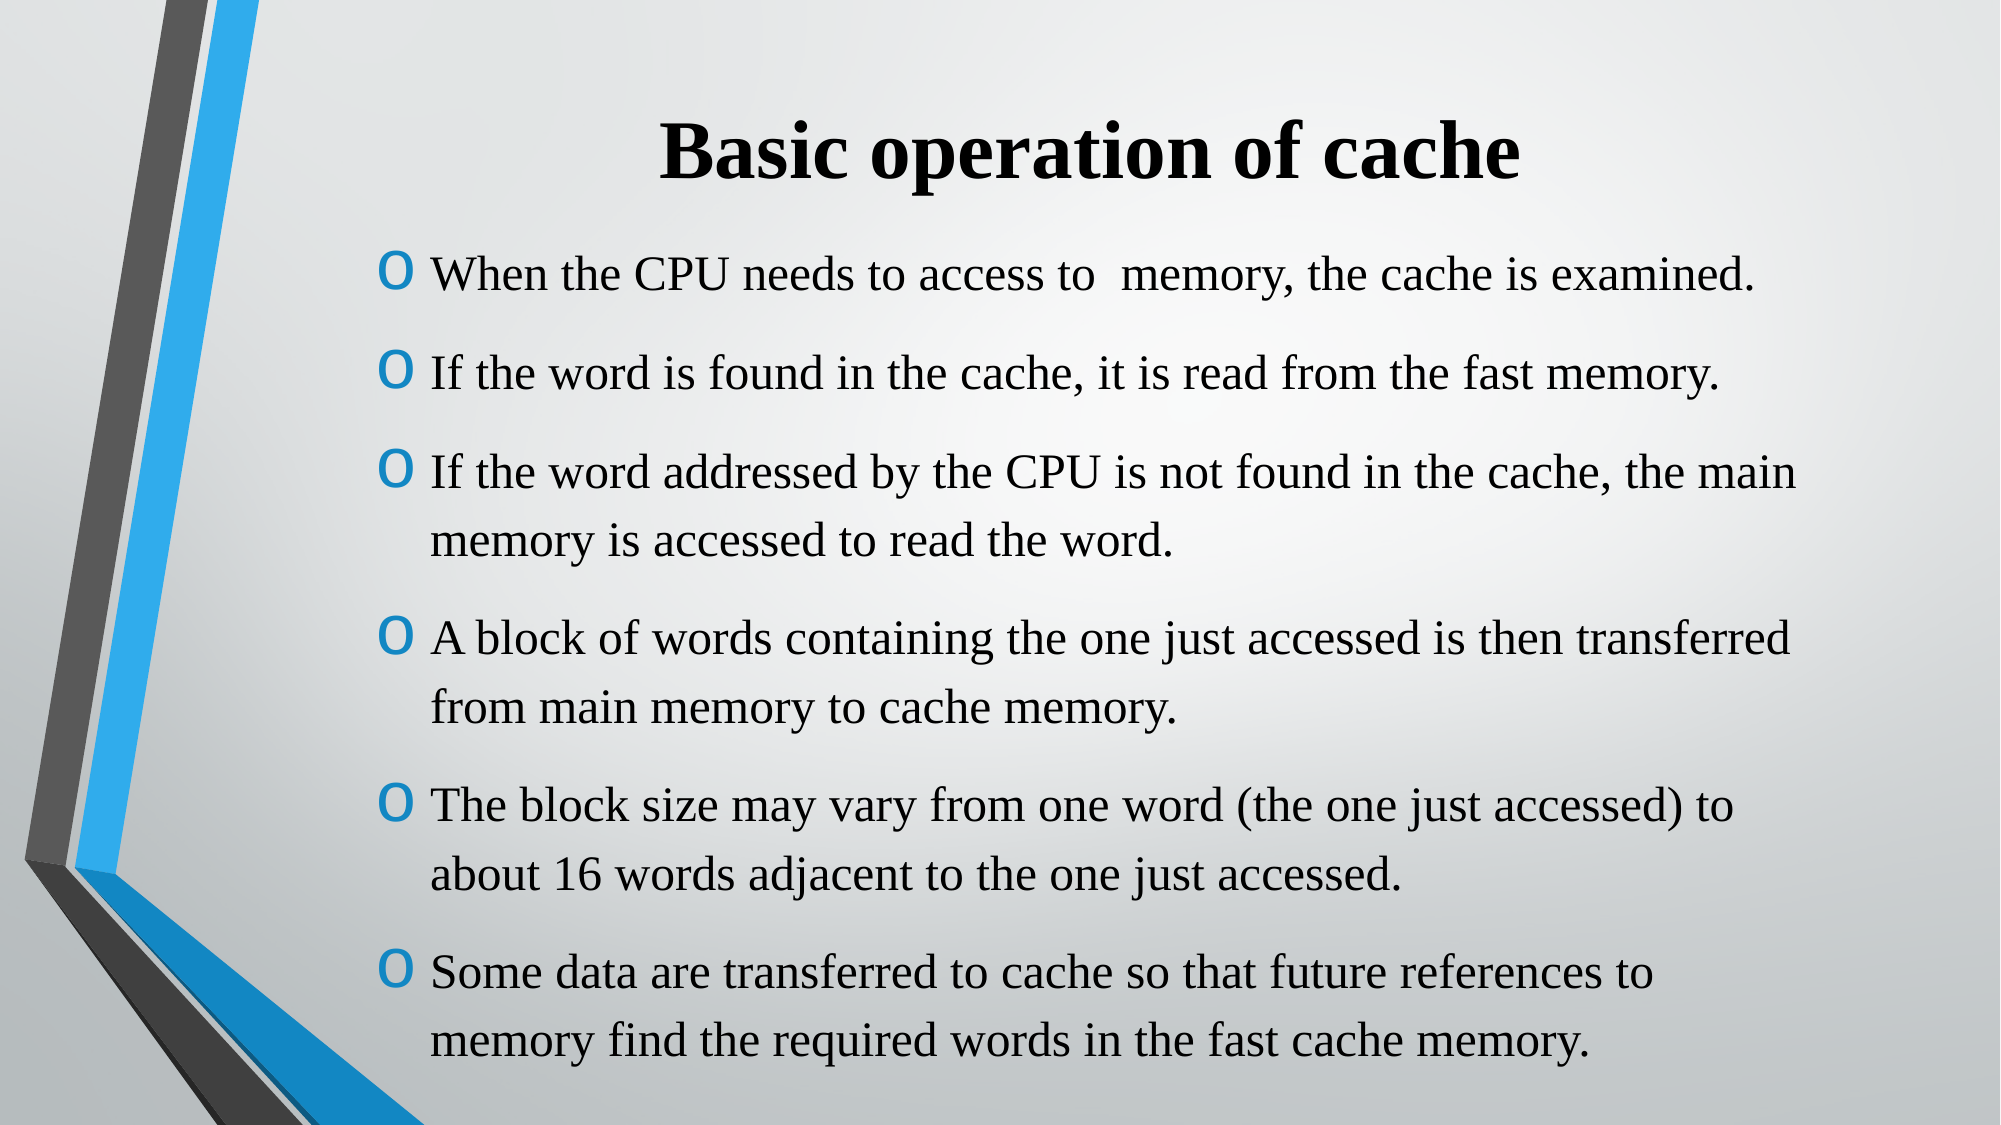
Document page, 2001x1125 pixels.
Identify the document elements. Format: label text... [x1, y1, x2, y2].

list When the CPU needs to access to memory, the cache is examined. If the word is found in the cache, it is read from the fast memory. If the word addressed by the CPU is not found in the cache, the main memory is accessed to read the word. A block of words containing the one just accessed is then transferred from main memory to cache memory. The block size may vary from one word (the one just accessed) to about 16 words adjacent to the one just accessed. Some data are transferred to cache so that future references to memory find the required words in the fast cache memory. [359, 220, 1839, 1079]
title Basic operation of cache [344, 54, 1839, 221]
